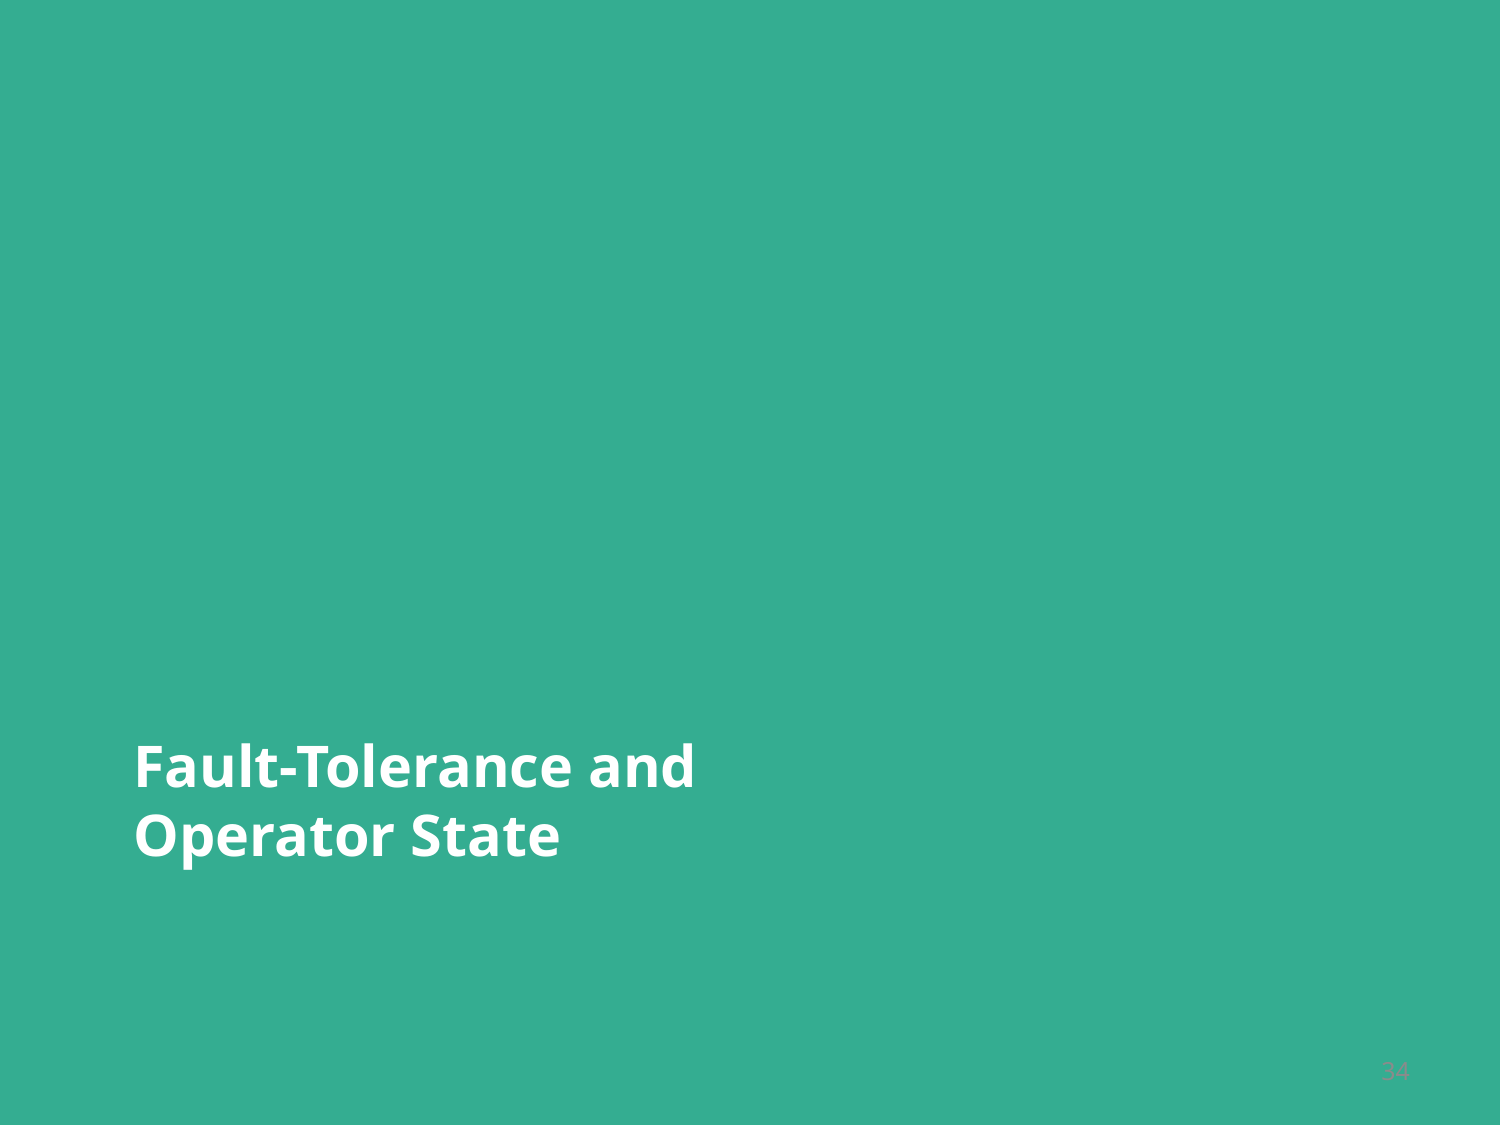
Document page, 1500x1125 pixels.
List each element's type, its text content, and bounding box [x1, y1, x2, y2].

slide_number 34 [1074, 1042, 1425, 1103]
title Fault-Tolerance and Operator State [118, 722, 1394, 947]
